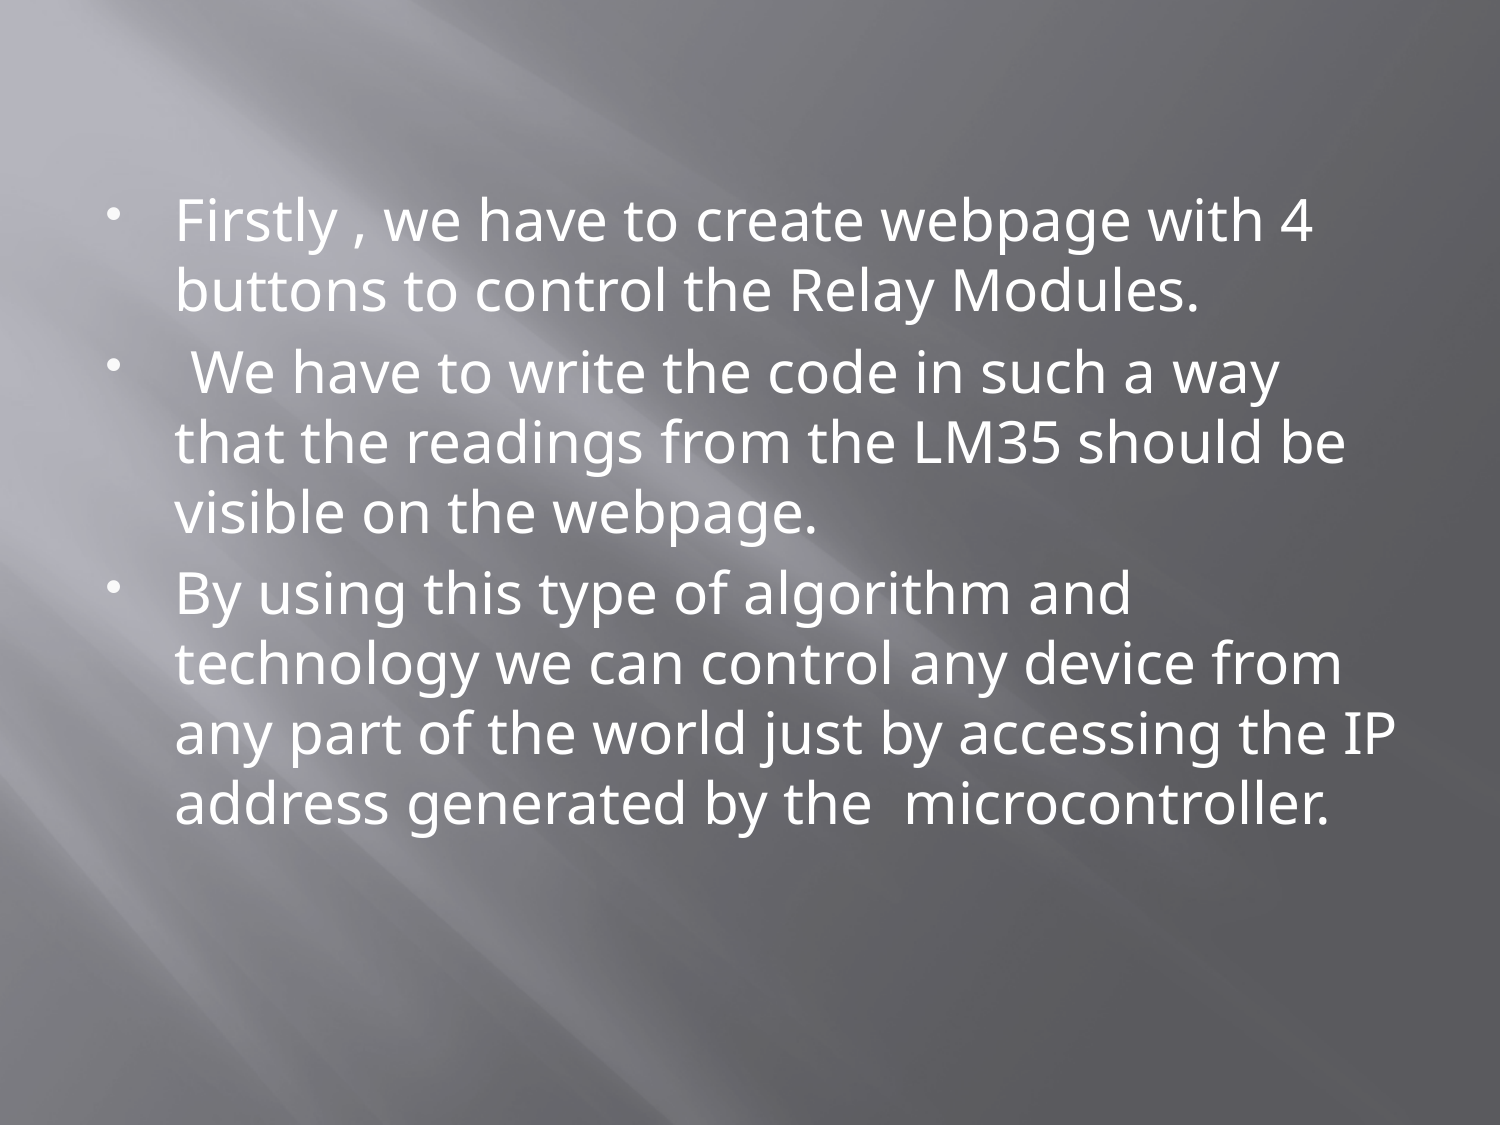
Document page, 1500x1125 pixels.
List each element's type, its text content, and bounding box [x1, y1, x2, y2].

list Firstly , we have to create webpage with 4 buttons to control the Relay Modules. We have to write the code in such a way that the readings from the LM35 should be visible on the webpage. By using this type of algorithm and technology we can control any device from any part of the world just by accessing the IP address generated by the microcontroller. [70, 175, 1421, 949]
